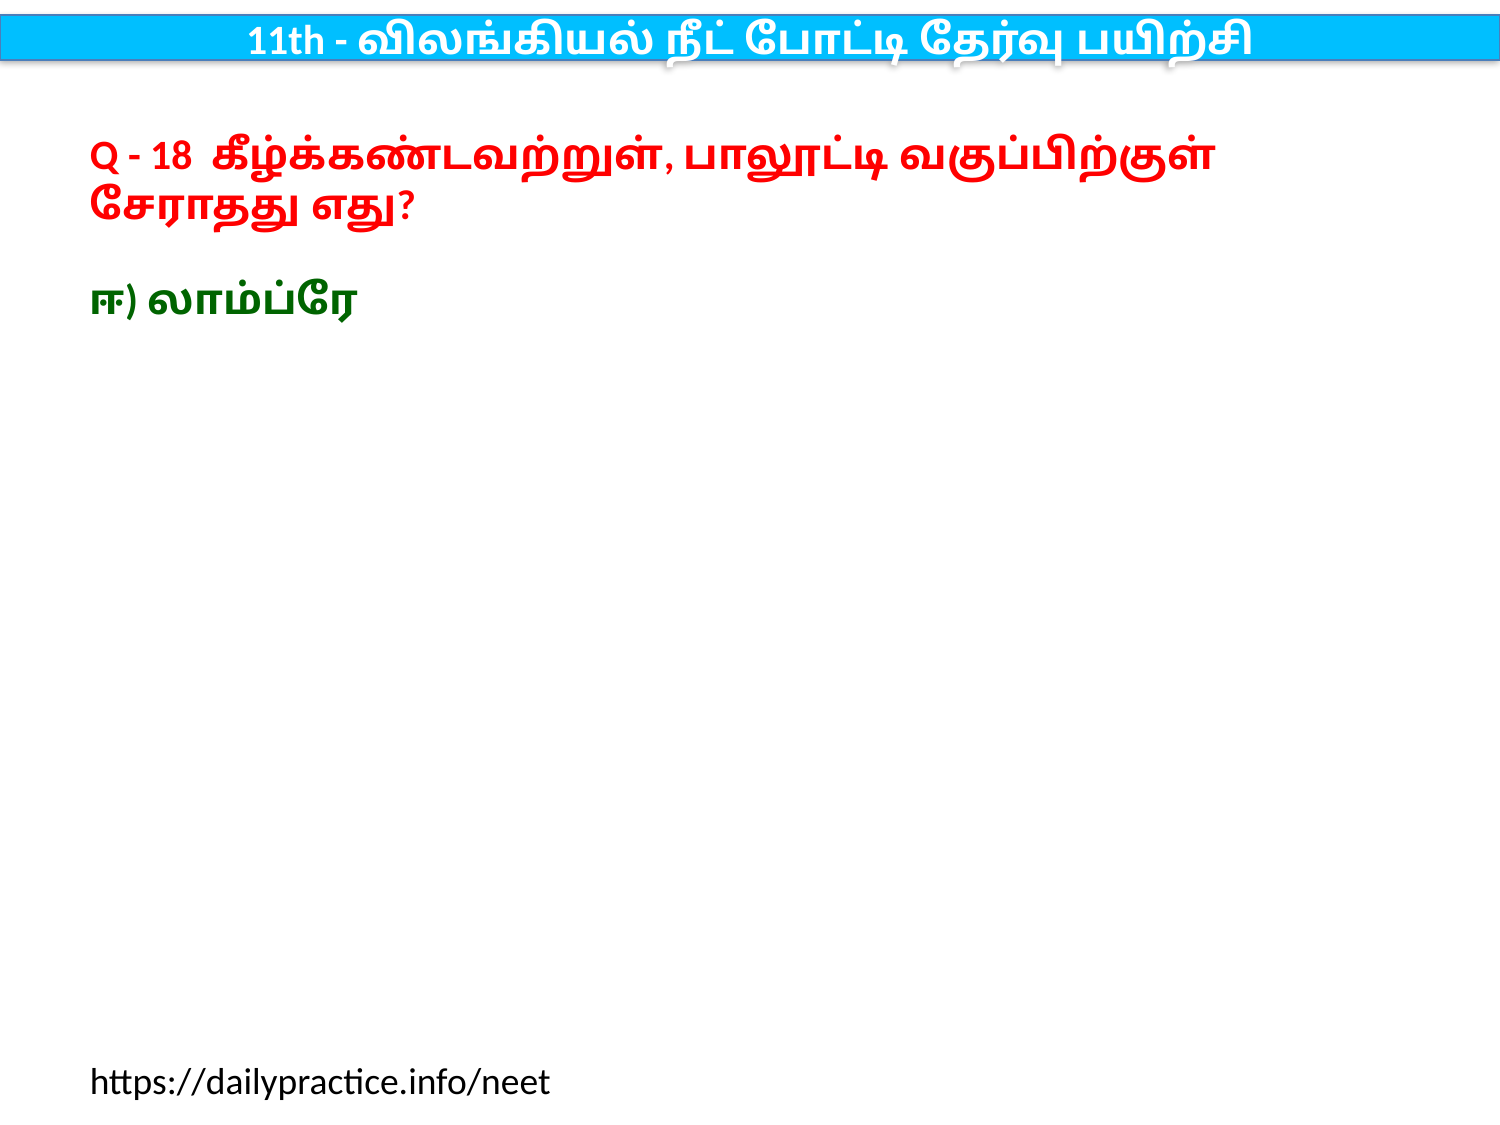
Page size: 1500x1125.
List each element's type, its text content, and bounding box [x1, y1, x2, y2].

text_box https://dailypractice.info/neet [74, 1049, 675, 1110]
text_box 11th - விலங்கியல் நீட் போட்டி தேர்வு பயிற்சி [0, 14, 1500, 61]
text_box Q - 18 கீழ்க்கண்டவற்றுள், பாலூட்டி வகுப்பிற்குள் சேராதது எது? ஈ) லாம்ப்ரே [74, 75, 1275, 330]
